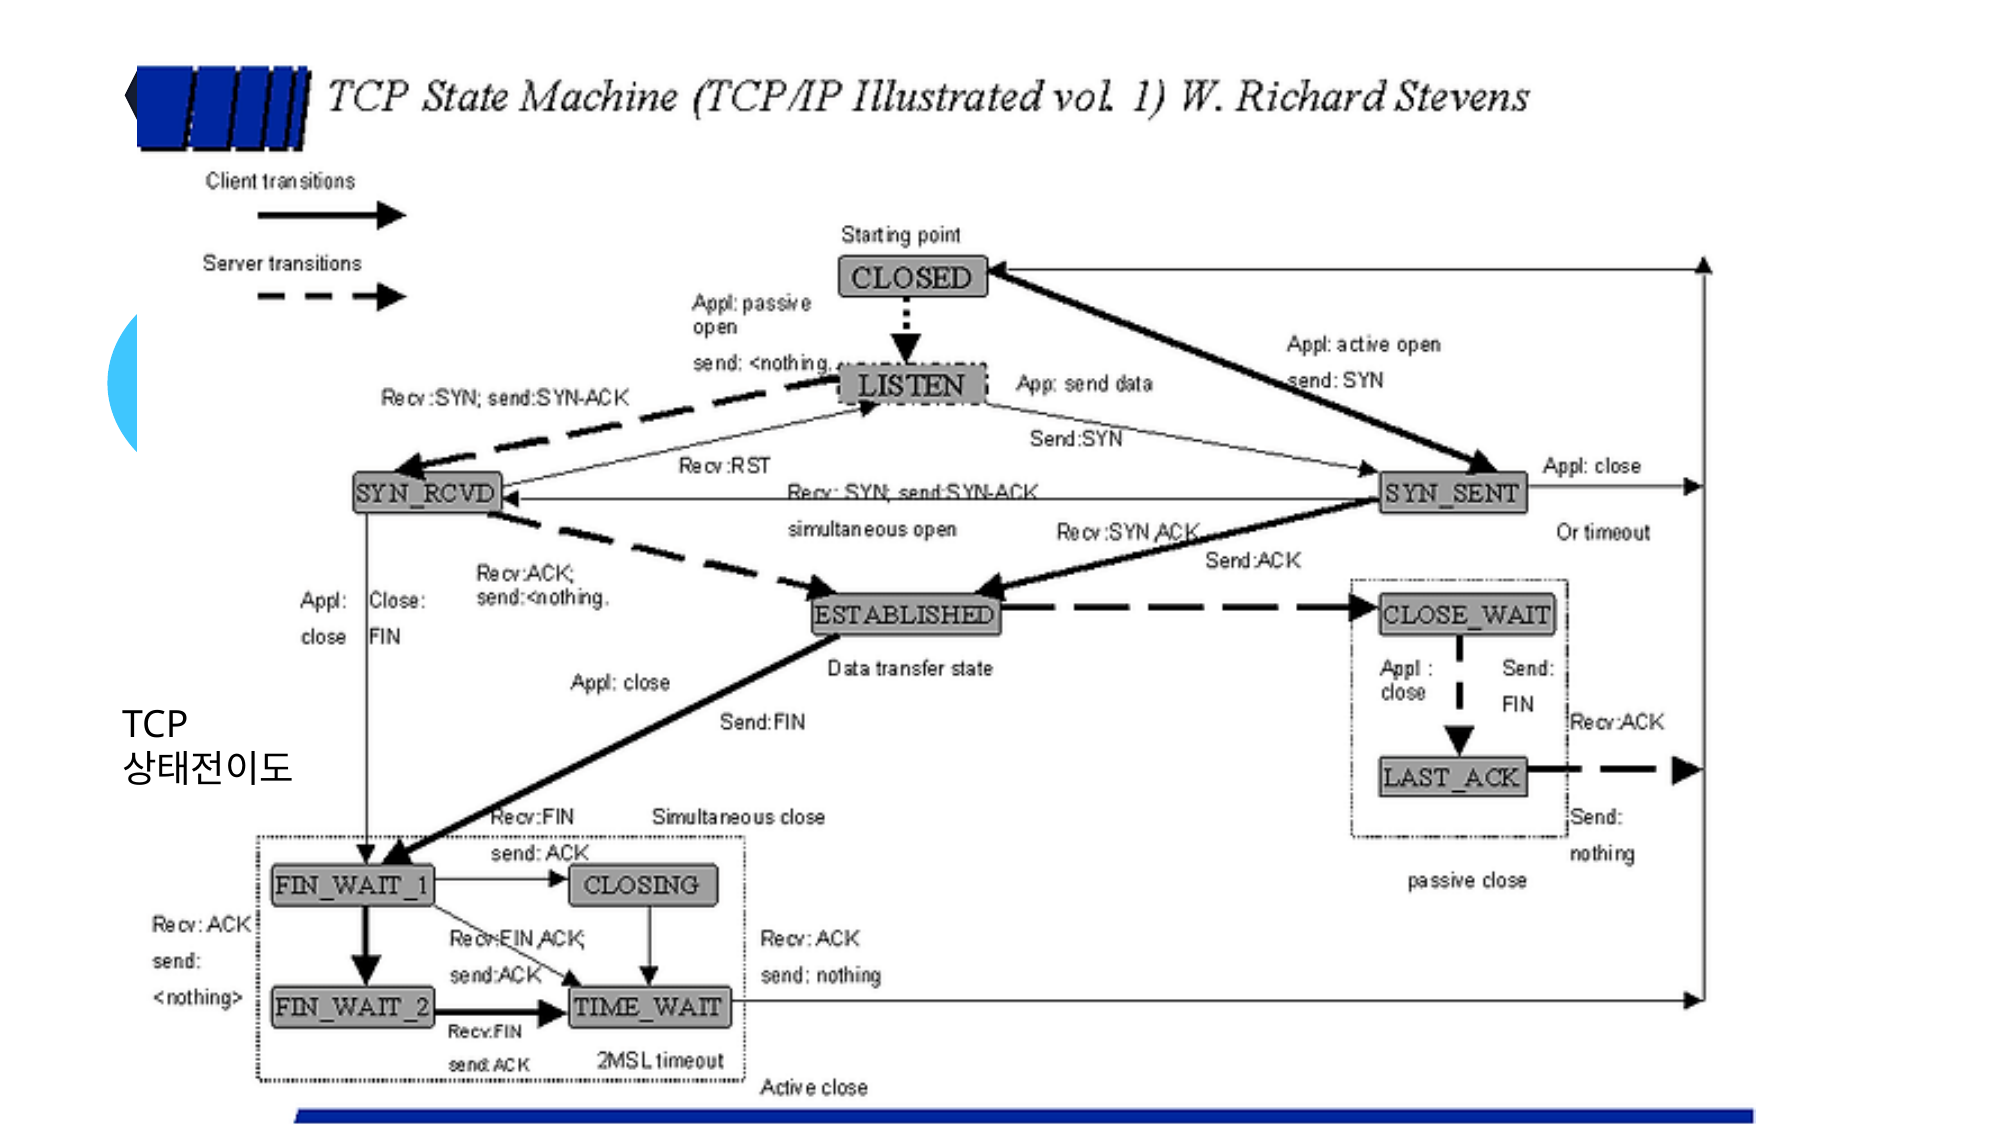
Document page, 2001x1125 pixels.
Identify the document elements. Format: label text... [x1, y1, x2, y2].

picture [137, 0, 1756, 1125]
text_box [107, 267, 137, 500]
text_box TCP 상태전이도 [107, 692, 137, 798]
text_box [124, 70, 137, 120]
